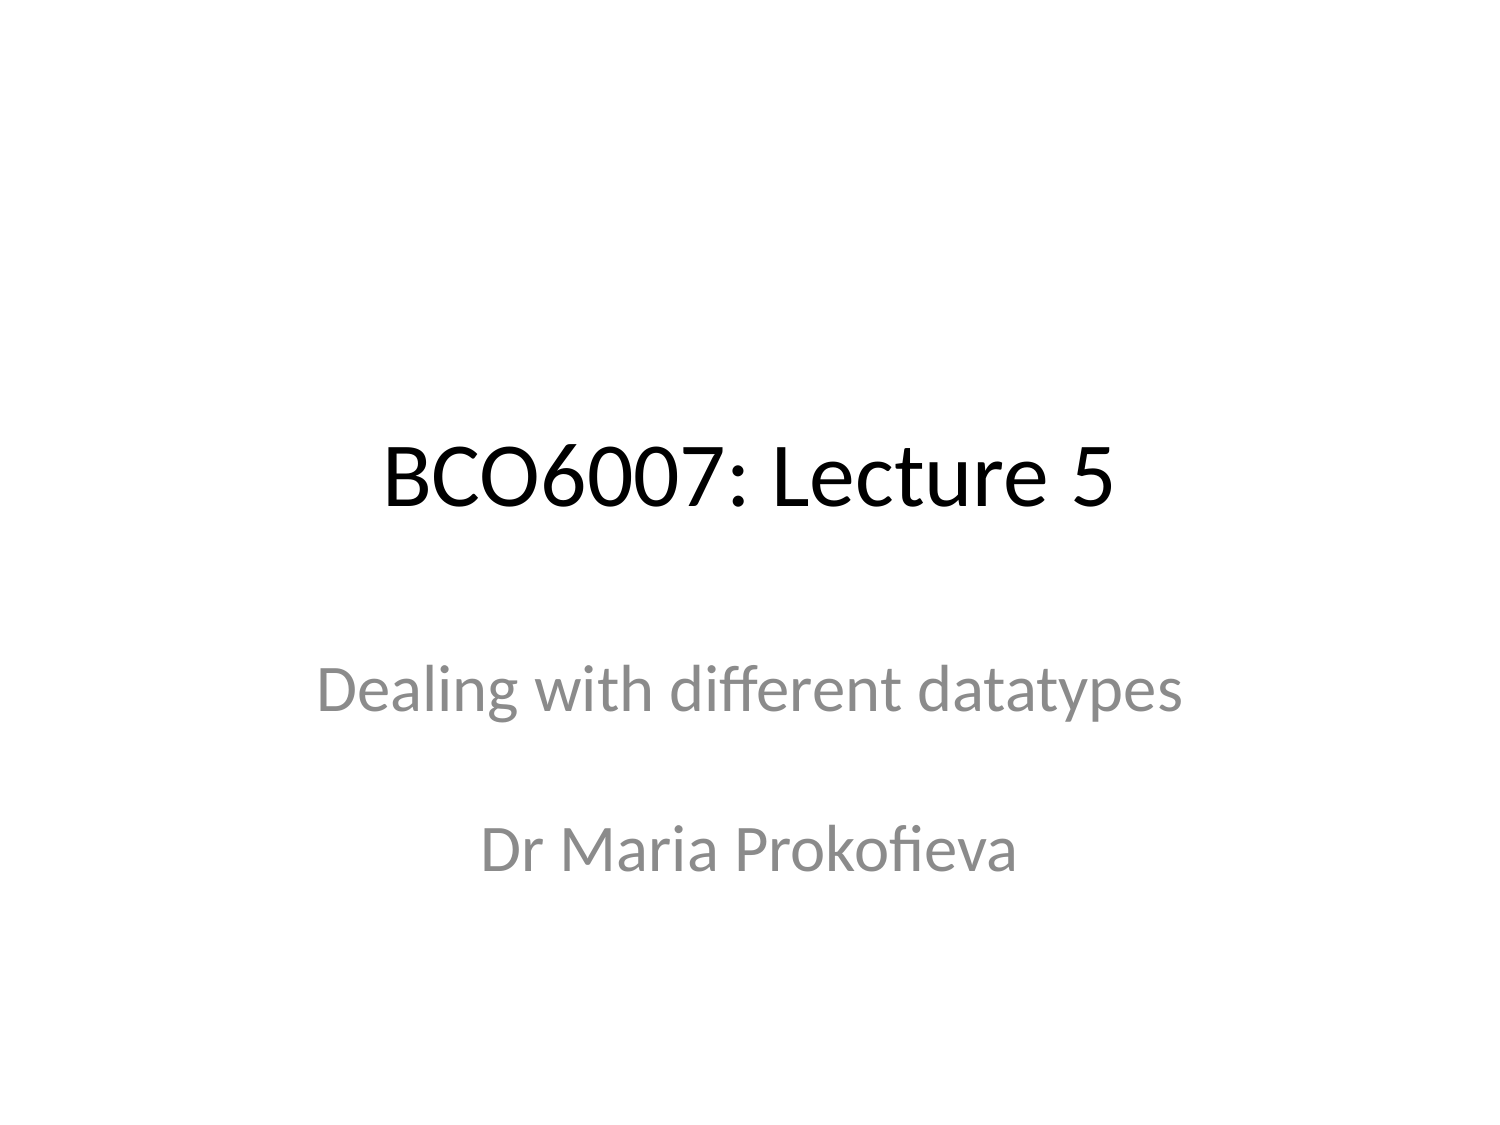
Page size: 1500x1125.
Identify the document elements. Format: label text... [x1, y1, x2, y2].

subtitle Dealing with different datatypes Dr Maria Prokofieva [225, 637, 1275, 925]
title BCO6007: Lecture 5 [112, 349, 1388, 591]
